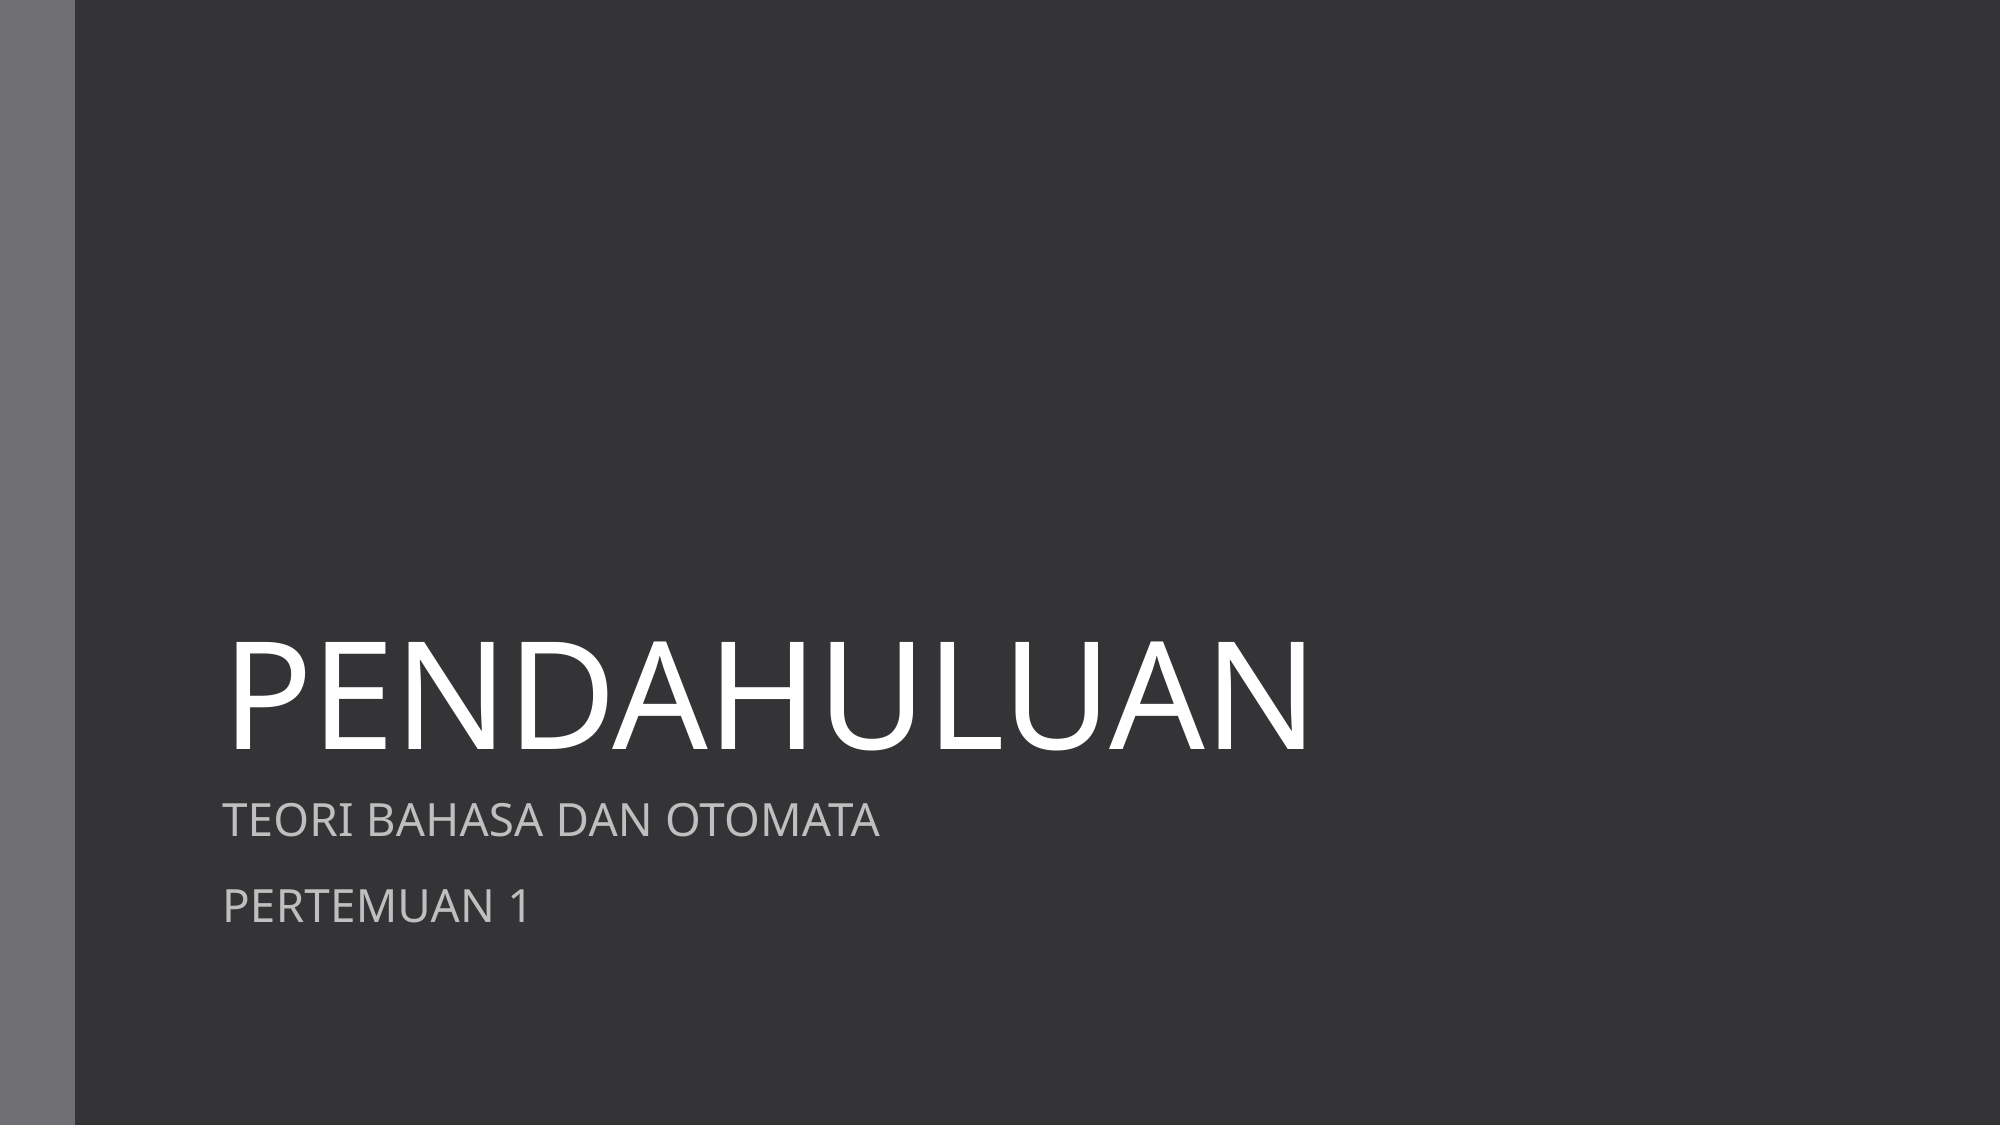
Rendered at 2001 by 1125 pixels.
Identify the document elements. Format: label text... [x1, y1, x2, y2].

subtitle TEORI BAHASA DAN OTOMATA PERTEMUAN 1 [206, 787, 1752, 1065]
title PENDAHULUAN [206, 124, 1752, 787]
